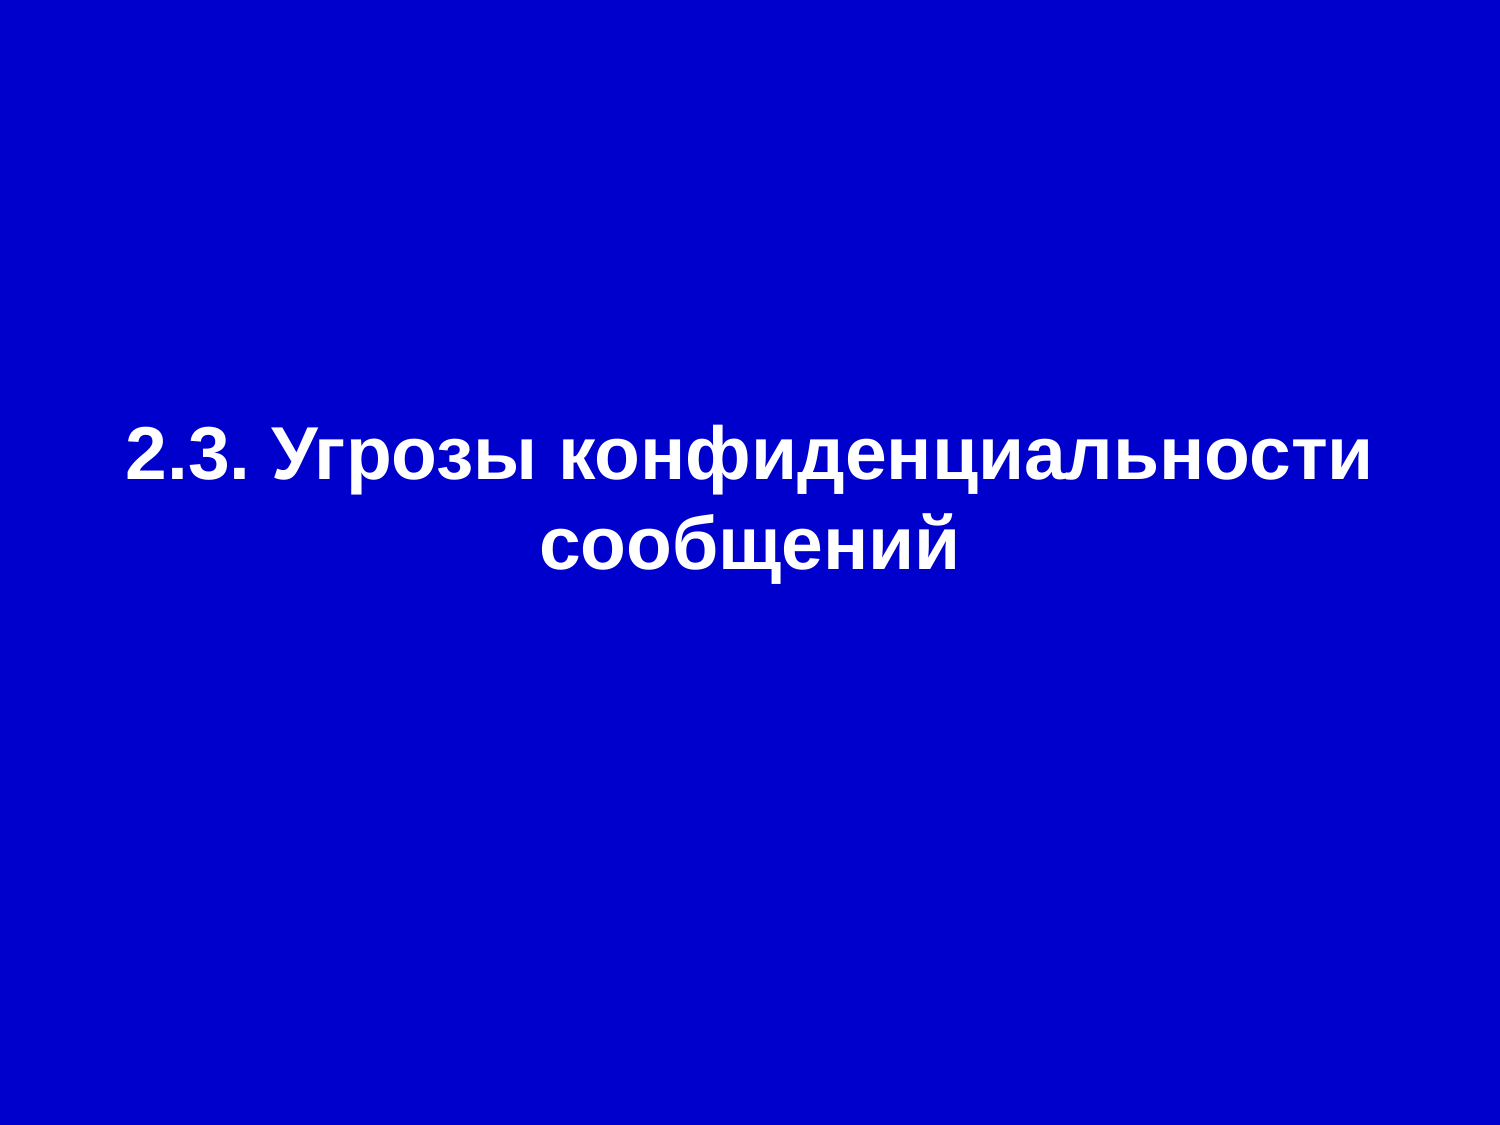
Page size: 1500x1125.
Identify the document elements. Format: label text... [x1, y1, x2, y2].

text_box 2.3. Угрозы конфиденциальности сообщений [17, 397, 1483, 592]
